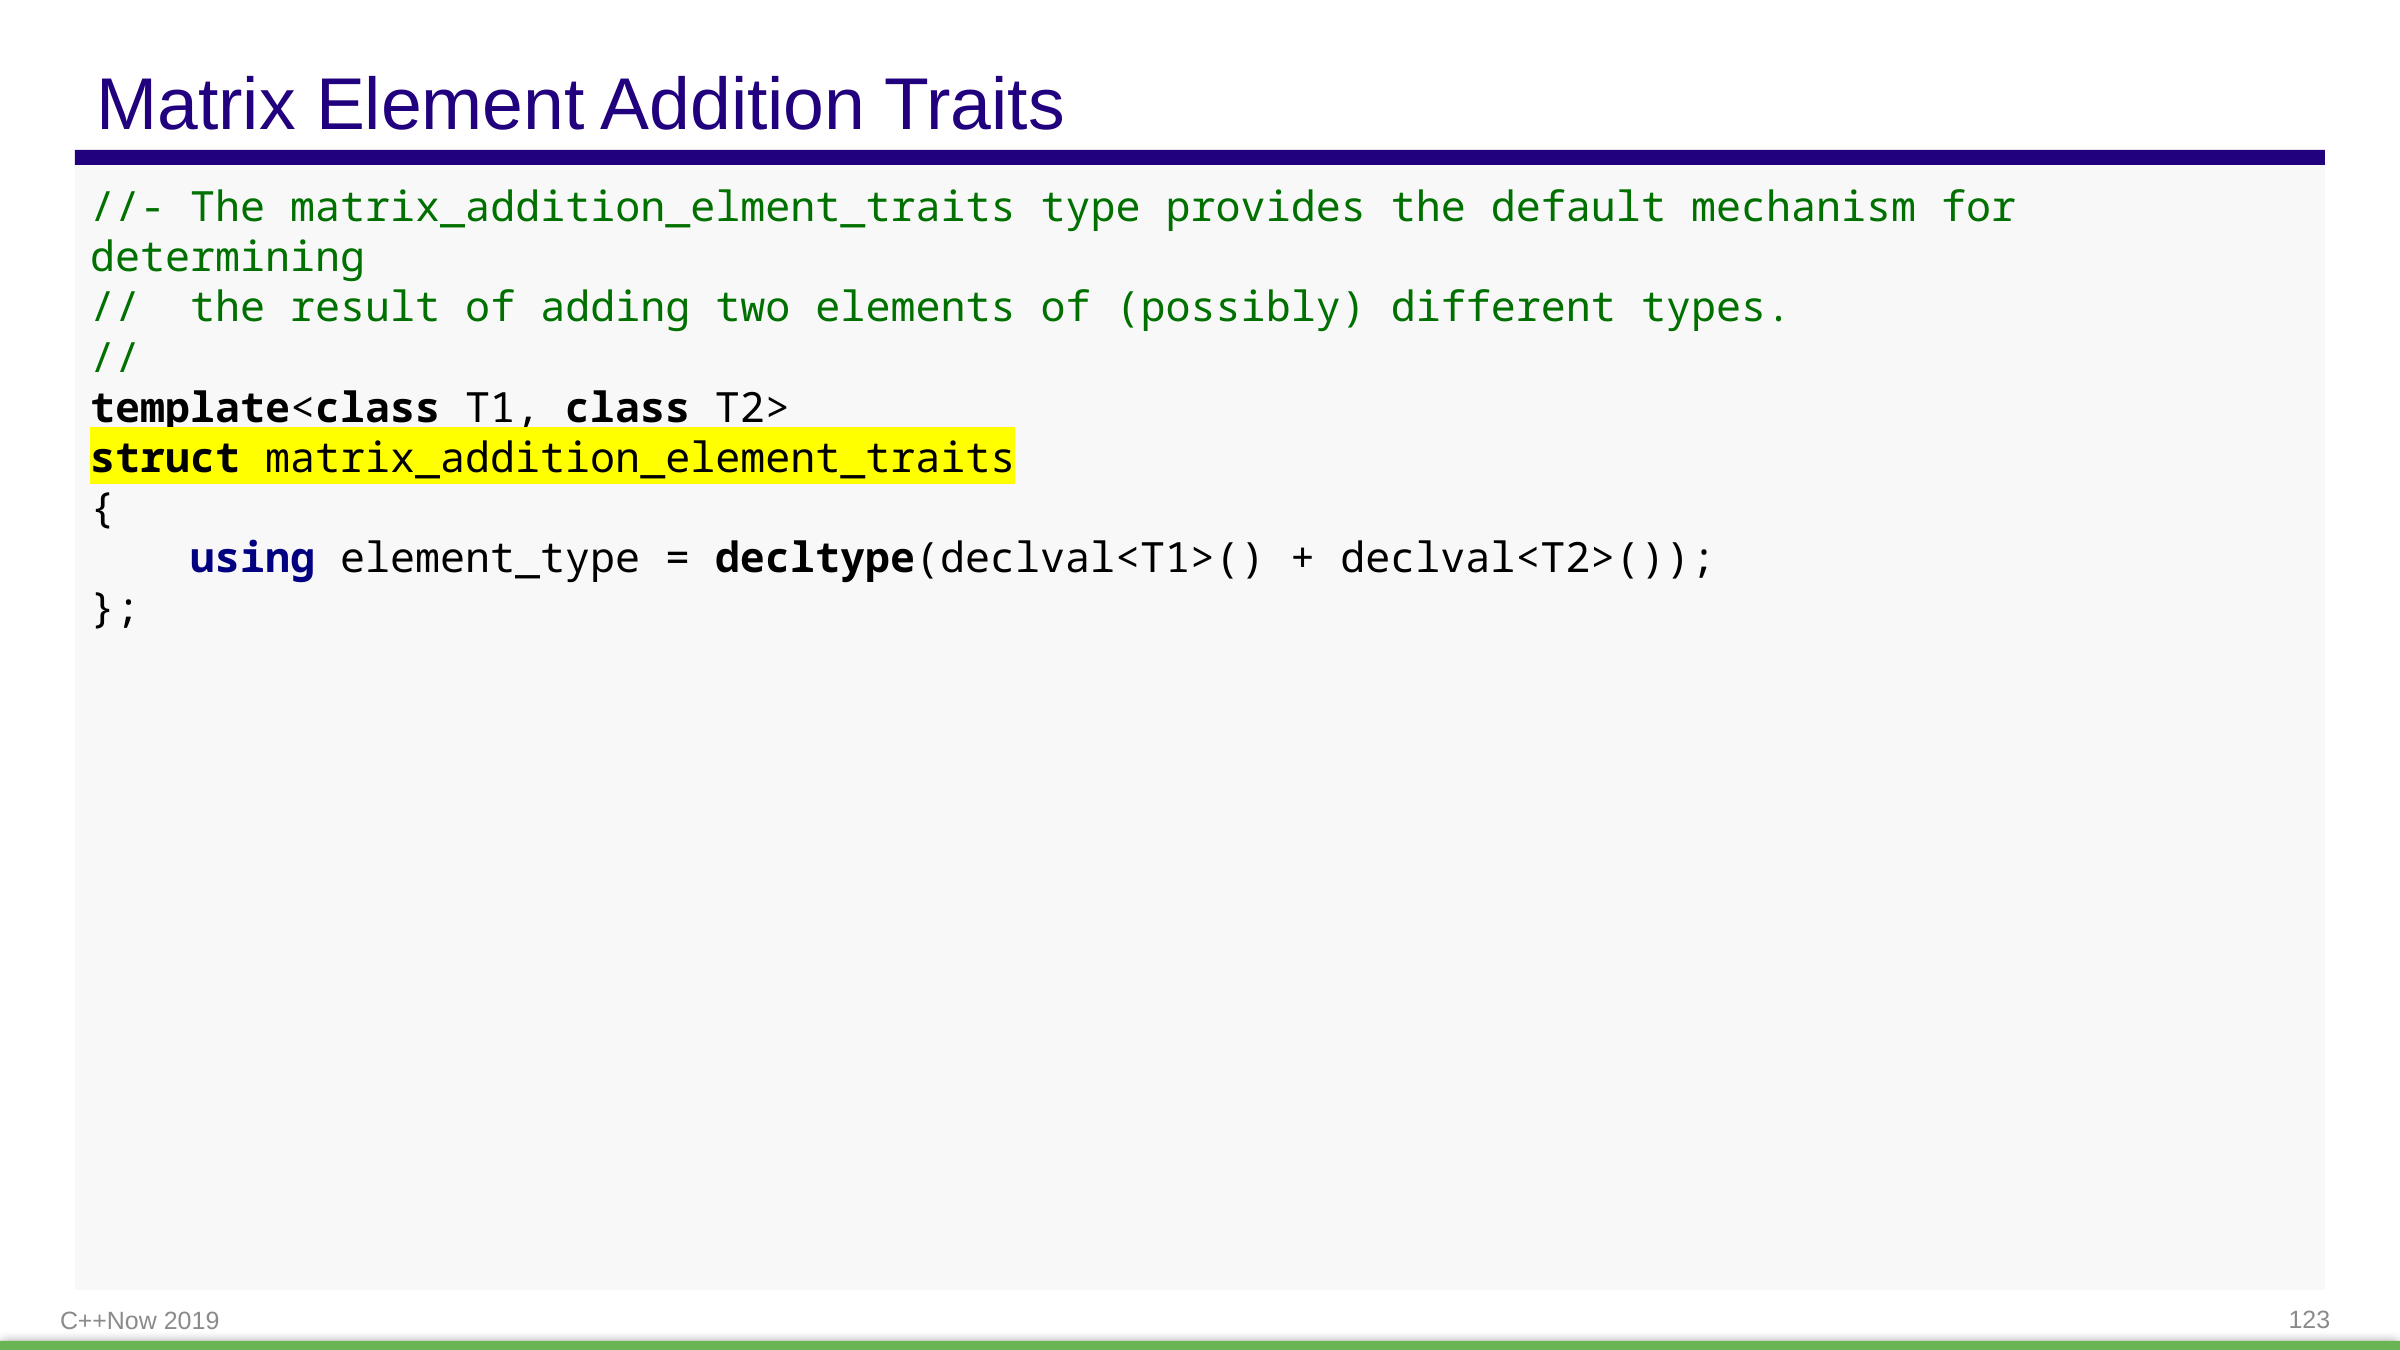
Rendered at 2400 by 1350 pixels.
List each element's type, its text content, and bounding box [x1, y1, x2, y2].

title Matrix Element Addition Traits [75, 45, 2325, 155]
footer C++Now 2019 [60, 1305, 810, 1335]
list //- The matrix_addition_elment_traits type provides the default mechanism for determining // the result of adding two elements of (possibly) different types. // template<class T1, class T2> struct matrix_addition_element_traits { using element_type = decltype(declval<T1>() + declval<T2>()); }; [75, 165, 2325, 1290]
slide_number 123 [2168, 1305, 2352, 1333]
